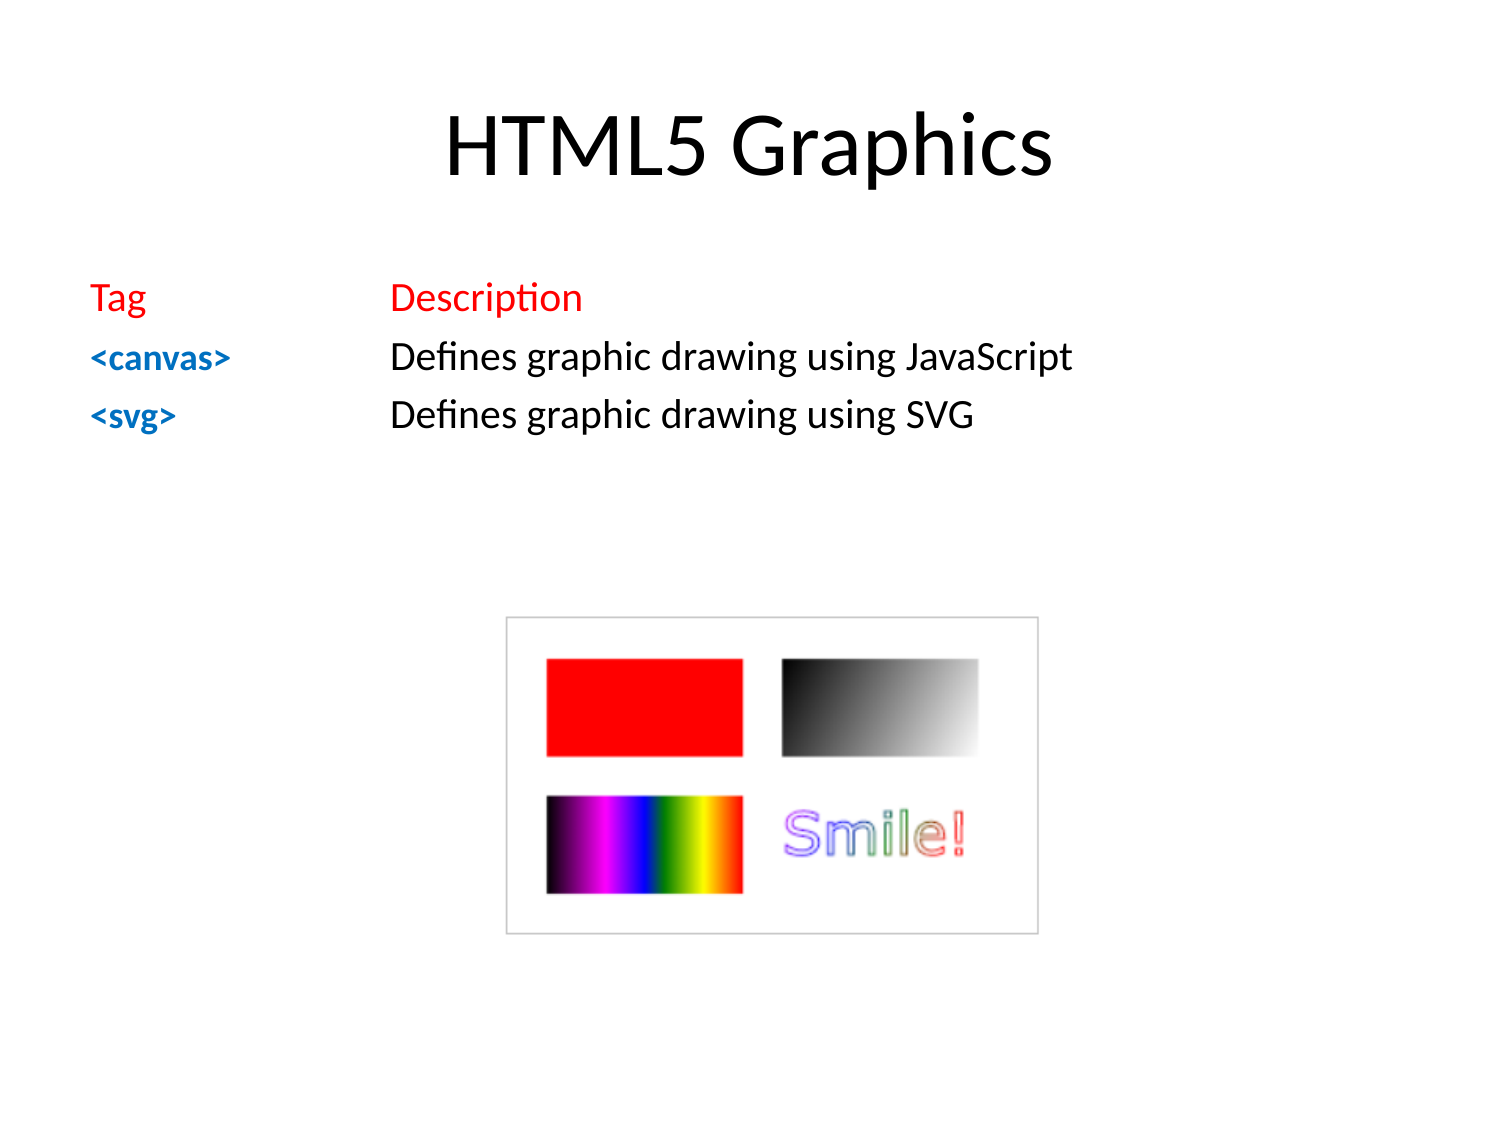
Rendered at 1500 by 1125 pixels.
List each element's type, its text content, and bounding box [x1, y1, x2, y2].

picture [503, 609, 1050, 941]
list Tag Description <canvas> Defines graphic drawing using JavaScript <svg> Defines graphic drawing using SVG [75, 262, 1425, 1005]
title HTML5 Graphics [75, 45, 1425, 233]
